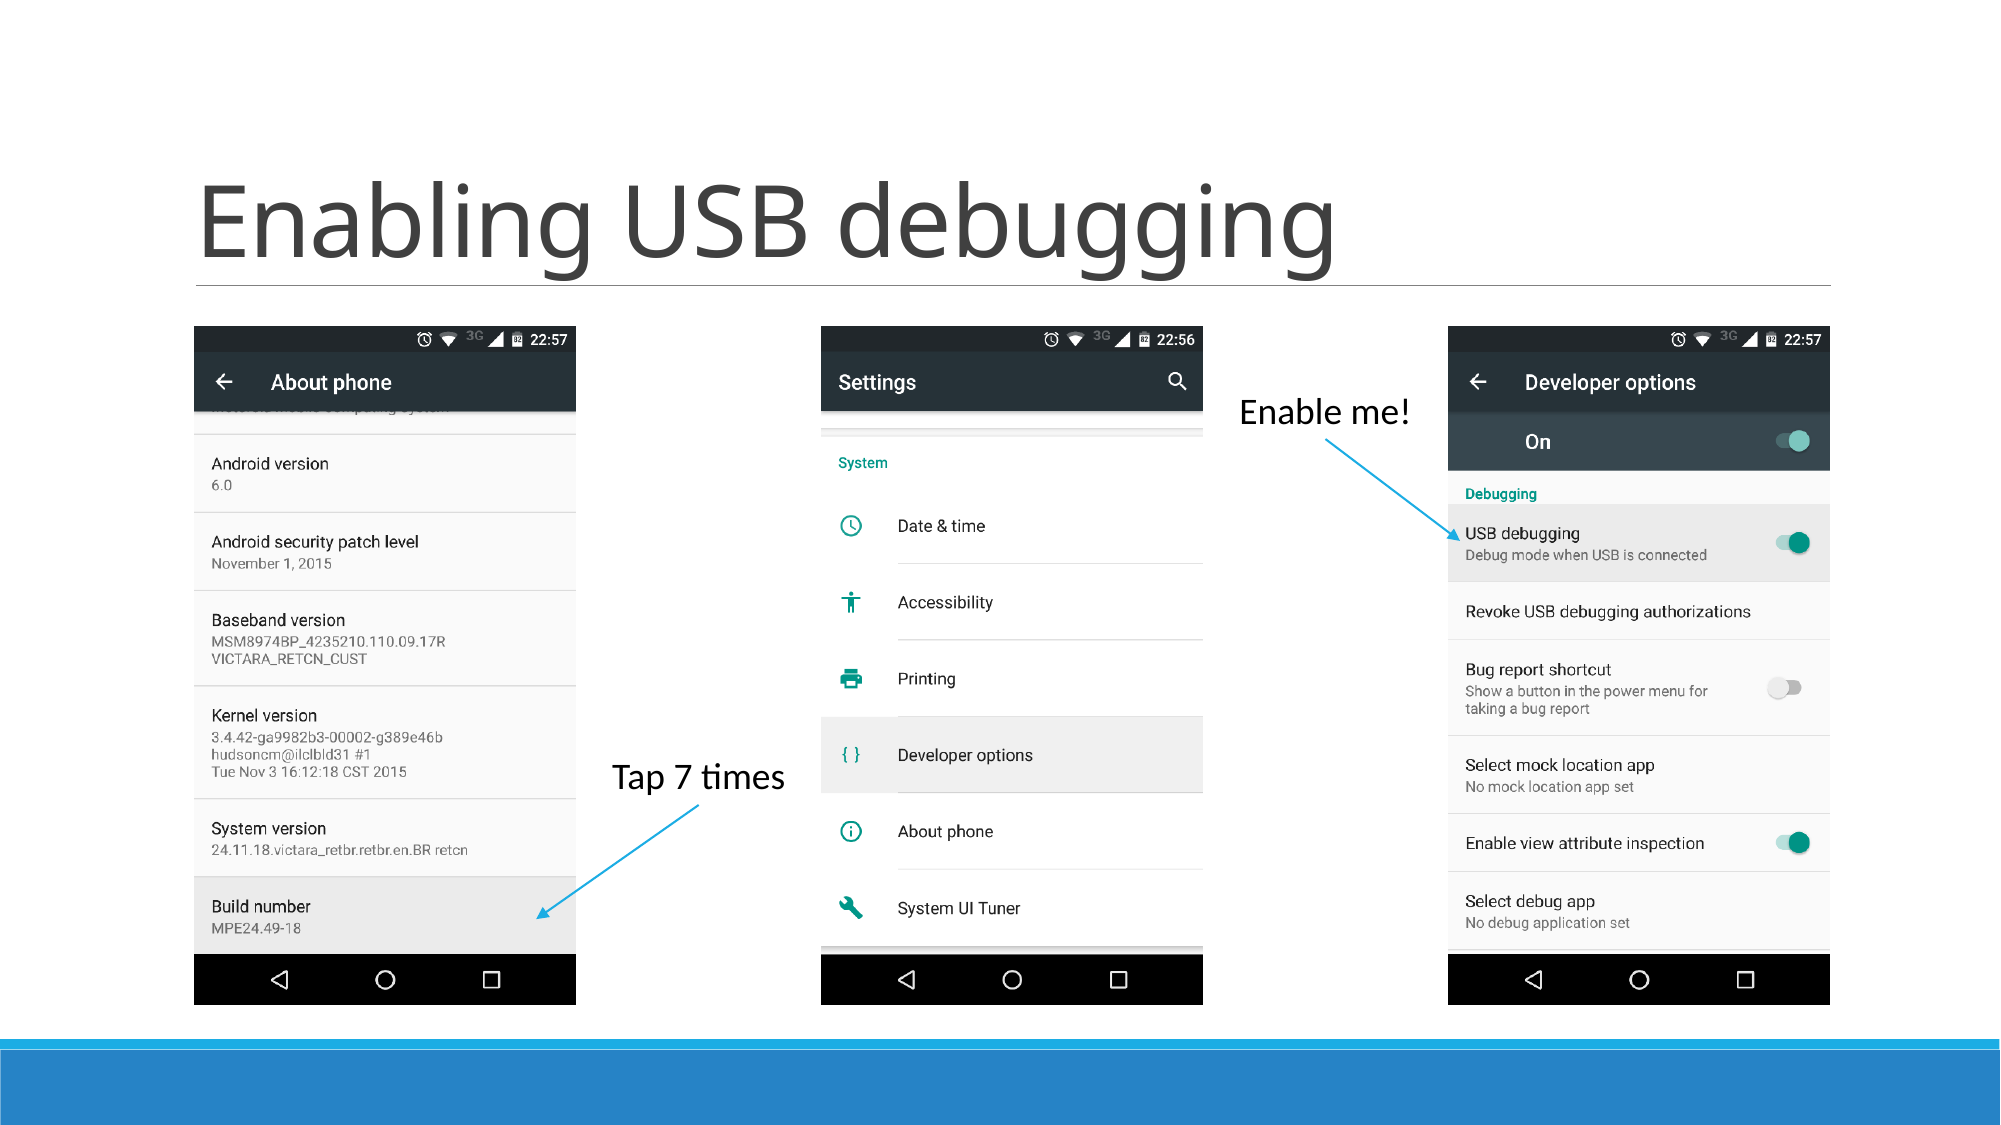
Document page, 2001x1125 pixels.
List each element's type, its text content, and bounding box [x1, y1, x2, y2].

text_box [535, 805, 700, 920]
text_box Enable me! [1212, 379, 1444, 440]
text_box Tap 7 times [586, 745, 818, 805]
title Enabling USB debugging [180, 47, 1830, 285]
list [194, 326, 577, 1006]
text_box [1325, 439, 1461, 542]
picture [820, 326, 1204, 1006]
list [1447, 326, 1831, 1006]
